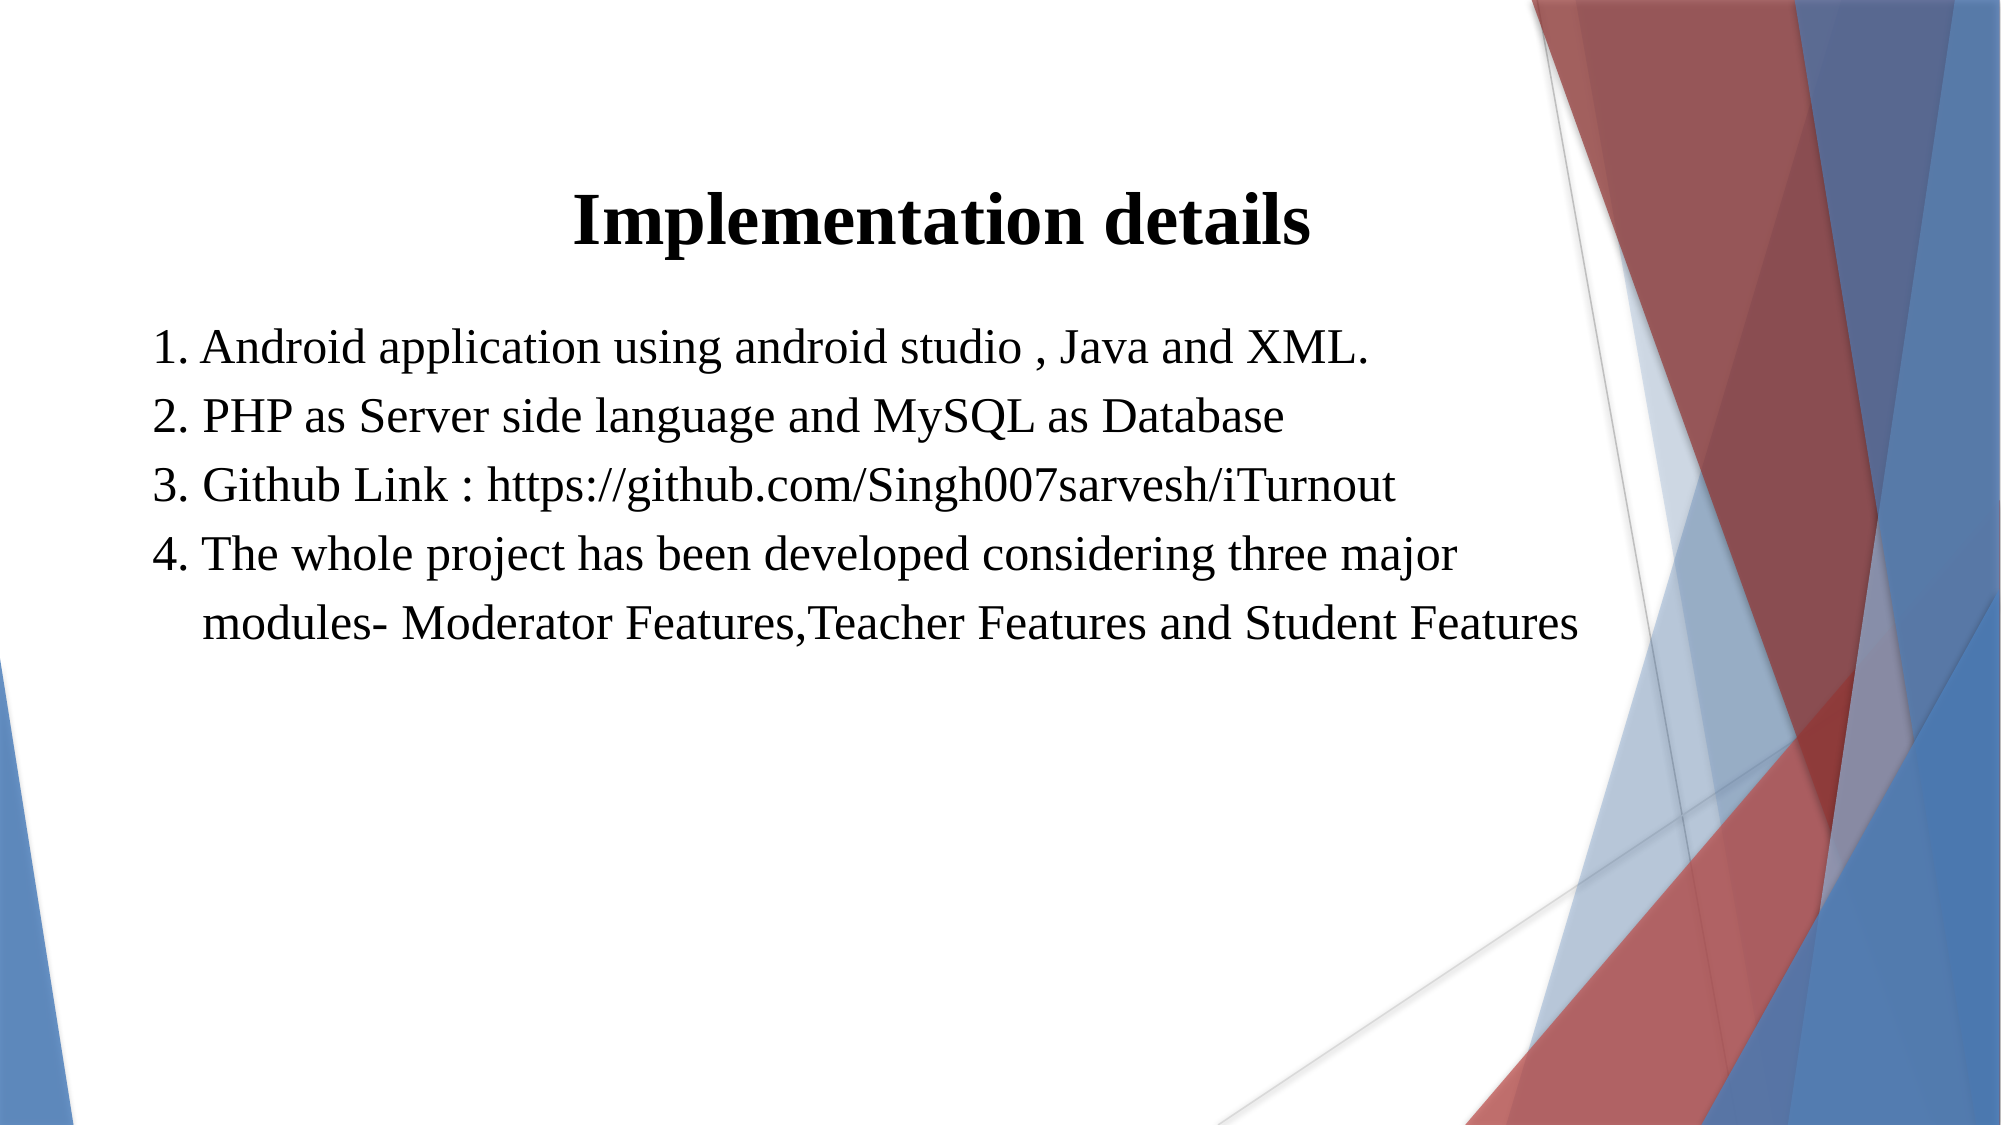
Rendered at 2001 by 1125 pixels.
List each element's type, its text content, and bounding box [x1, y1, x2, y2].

text_box Implementation details 1. Android application using android studio , Java and XML. 2. PHP as Server side language and MySQL as Database 3. Github Link : https://github.com/Singh007sarvesh/iTurnout 4. The whole project has been developed considering three major modules- Moderator Features,Teacher Features and Student Features [137, 162, 1748, 967]
